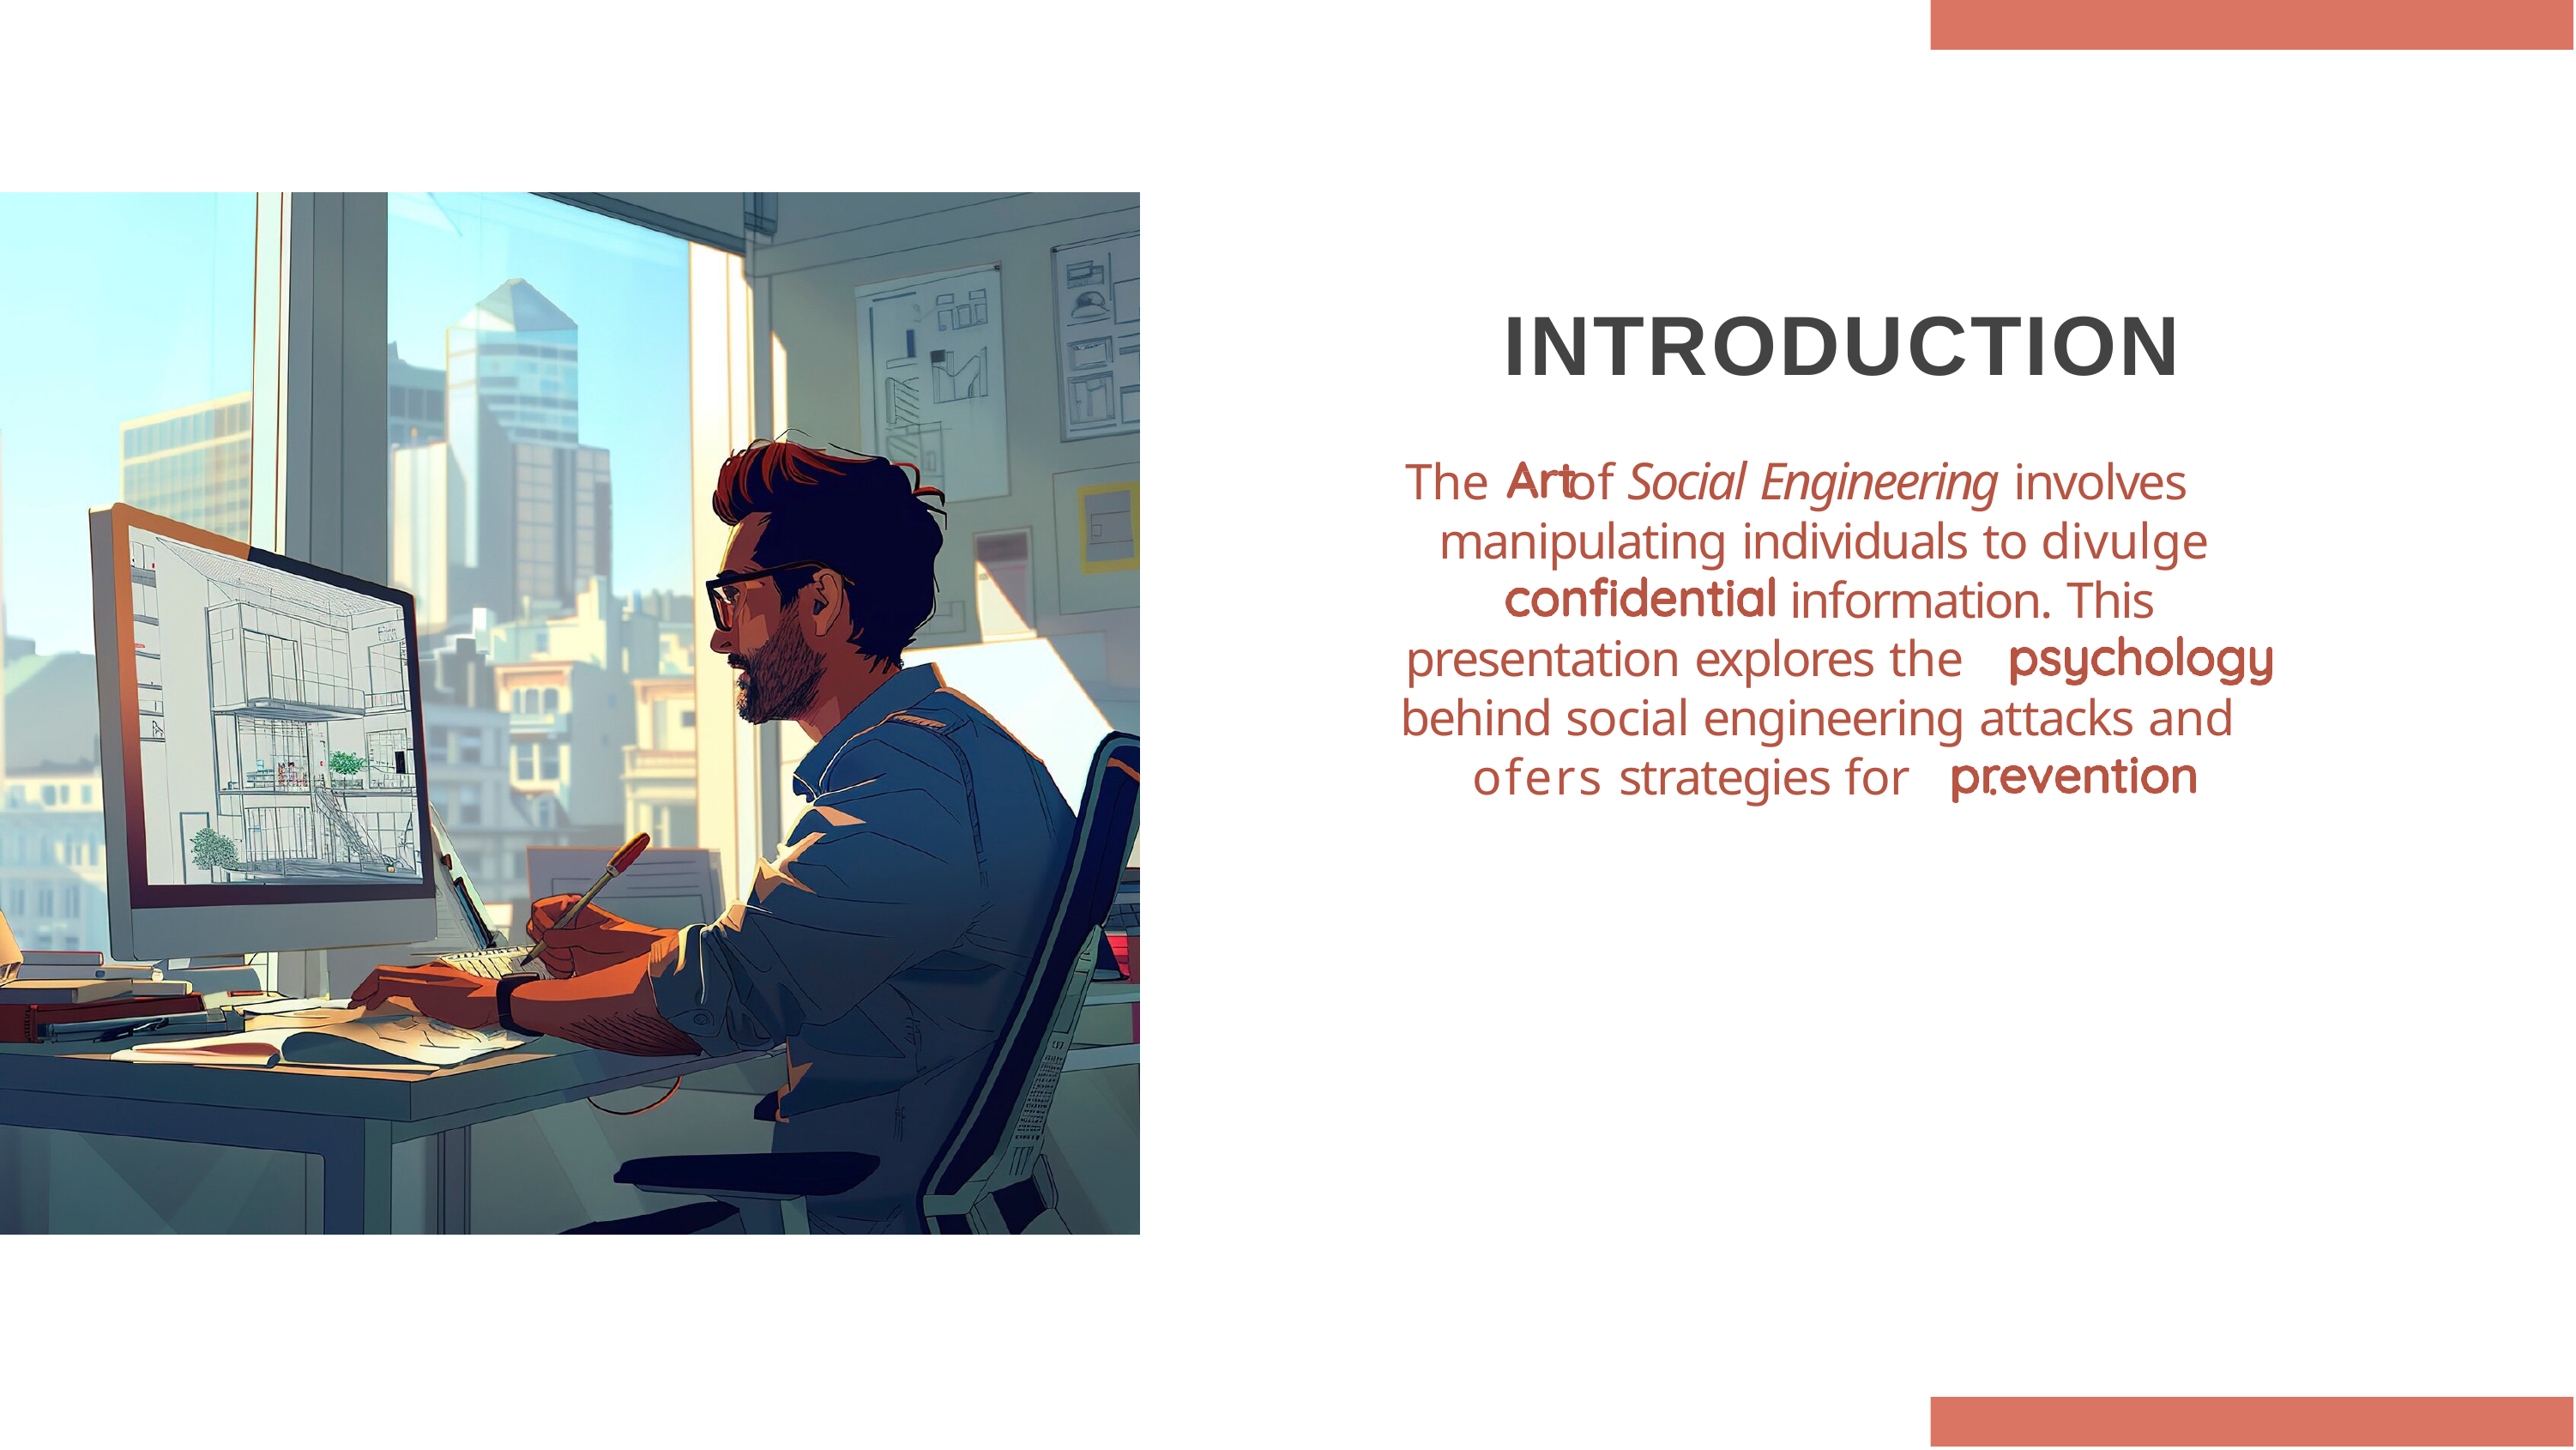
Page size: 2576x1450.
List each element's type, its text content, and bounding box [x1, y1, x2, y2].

picture [1505, 577, 1775, 617]
picture [0, 192, 1141, 1235]
picture [1952, 757, 2196, 803]
text_box [1930, 1397, 2573, 1447]
title INTRODUCTION [1348, 264, 2366, 534]
text_box [1930, 0, 2573, 50]
picture [2011, 636, 2273, 686]
text_box The of Social Engineering involves manipulating individuals to divulge information. This presentation explores the behind social engineering attacks and ofers strategies for . [1398, 445, 2281, 805]
